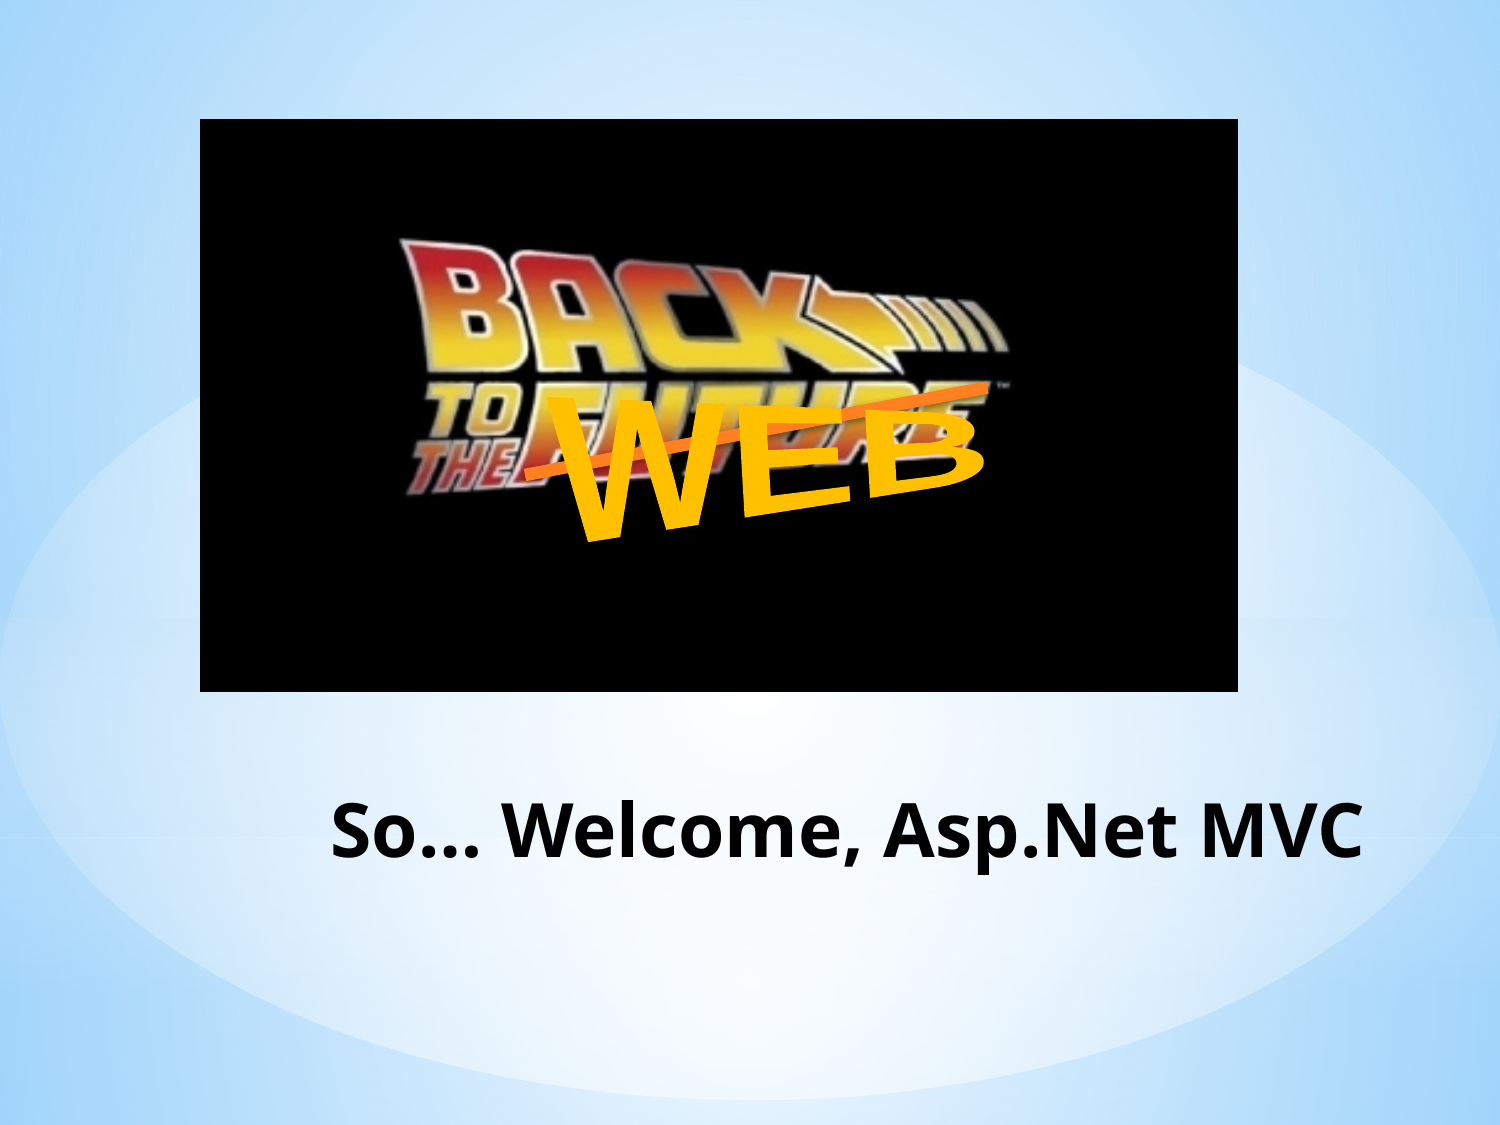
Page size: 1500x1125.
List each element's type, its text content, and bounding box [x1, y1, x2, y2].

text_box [524, 387, 988, 476]
picture [199, 118, 1238, 692]
title So… Welcome, Asp.Net MVC [312, 774, 1381, 963]
